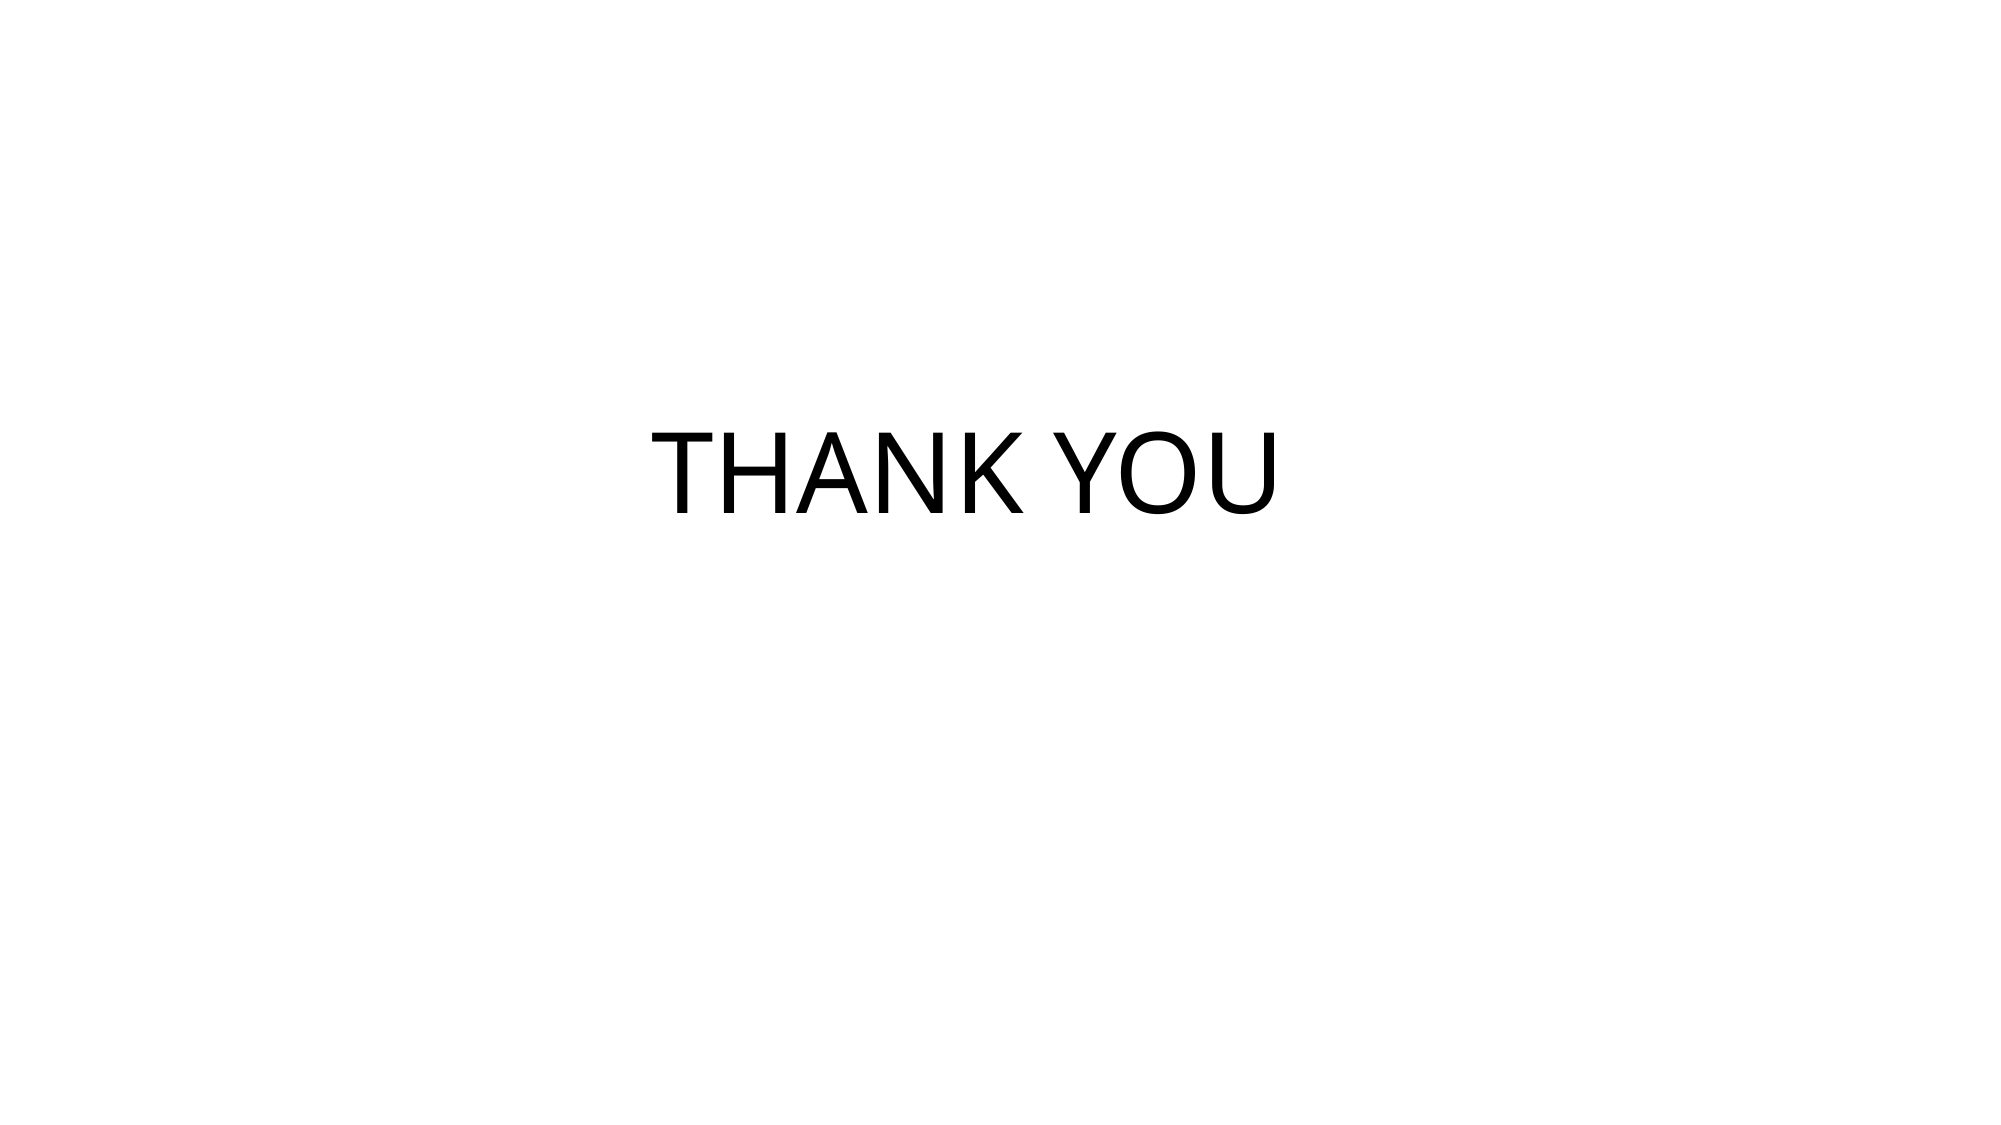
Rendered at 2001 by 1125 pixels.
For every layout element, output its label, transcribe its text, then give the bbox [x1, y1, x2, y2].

subtitle THANK YOU [218, 409, 1719, 681]
